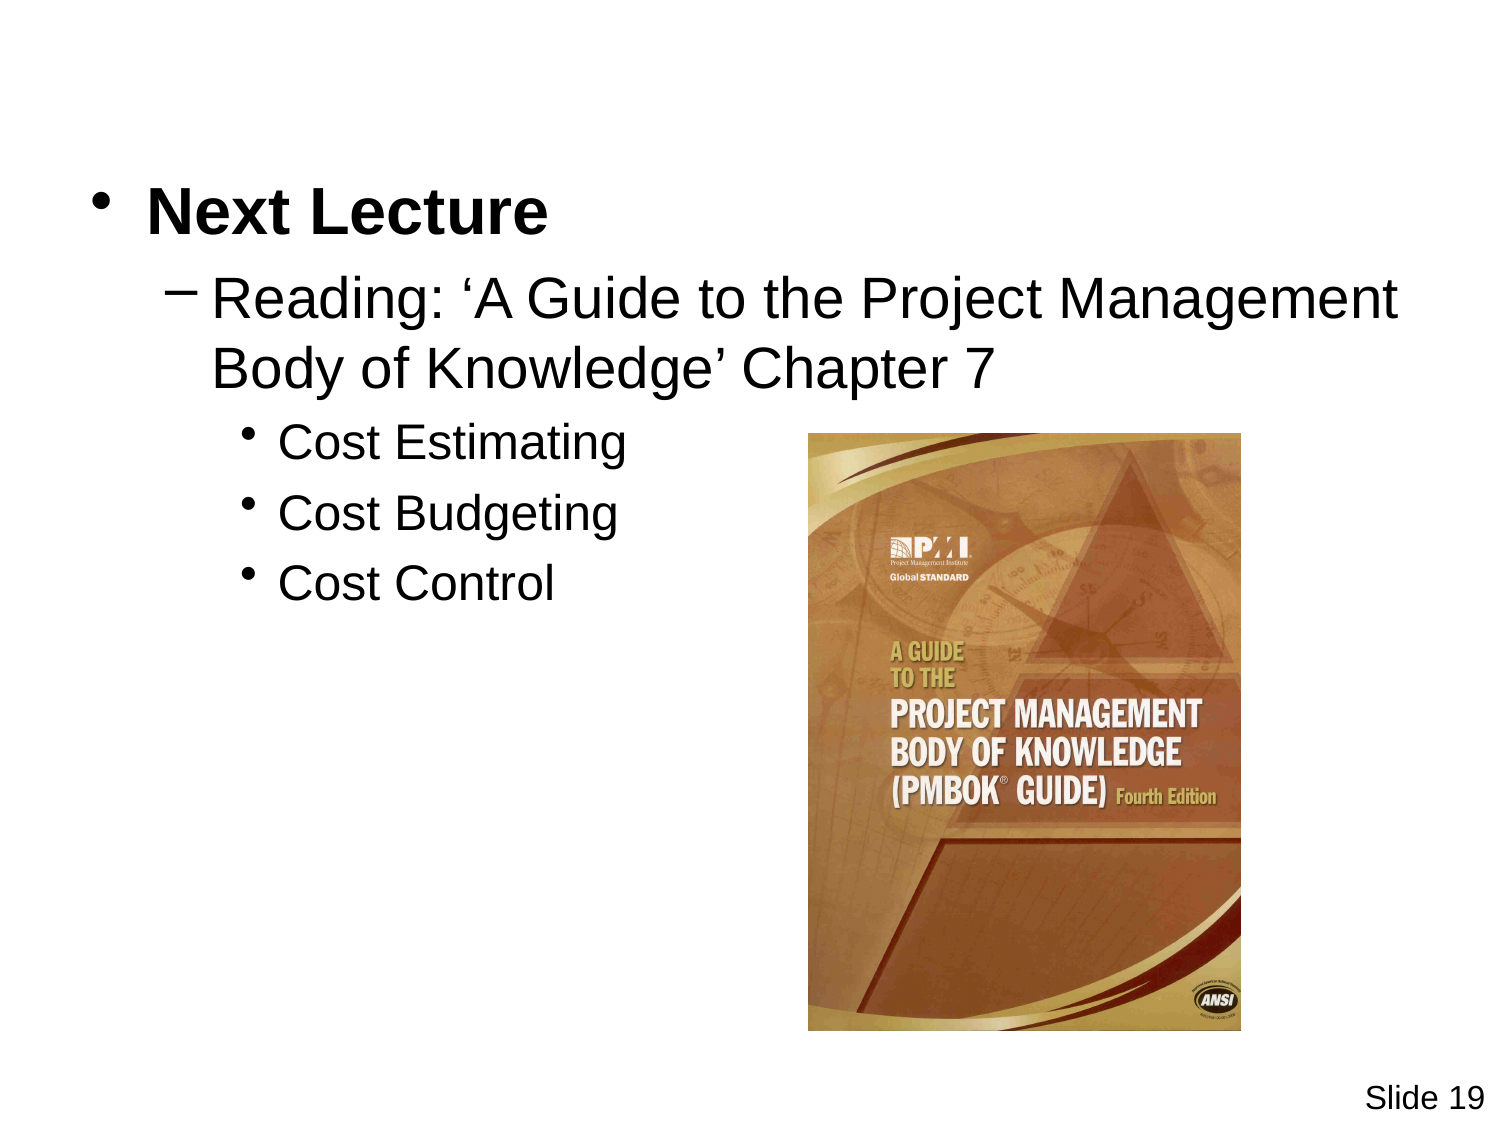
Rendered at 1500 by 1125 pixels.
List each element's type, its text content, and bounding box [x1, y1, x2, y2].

picture [808, 433, 1242, 1031]
list Next Lecture Reading: ‘A Guide to the Project Management Body of Knowledge’ Chapter 7 Cost Estimating Cost Budgeting Cost Control [74, 160, 1426, 1095]
